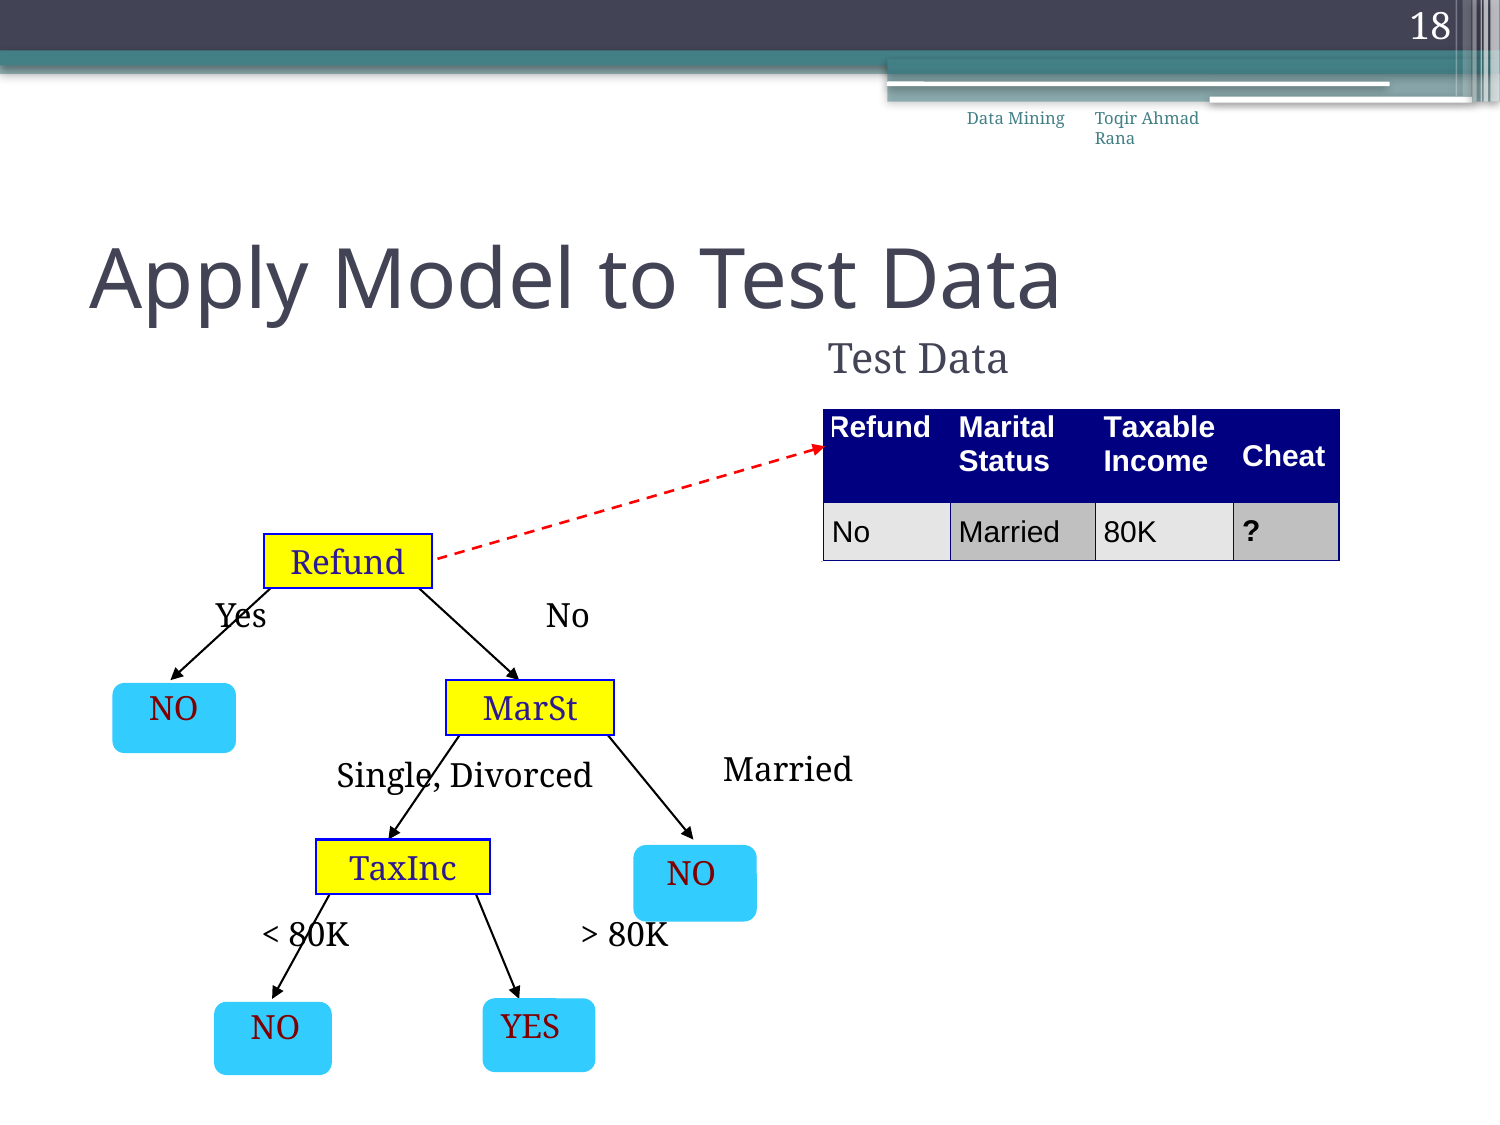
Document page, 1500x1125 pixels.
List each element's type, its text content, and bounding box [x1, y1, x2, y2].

footer Data Mining [862, 100, 1080, 176]
title Apply Model to Test Data [75, 187, 1425, 363]
slide_number 18 [1341, 0, 1466, 61]
slide_number Toqir Ahmad Rana [1080, 100, 1237, 176]
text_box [112, 533, 813, 1076]
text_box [812, 408, 1362, 596]
text_box Test Data [787, 333, 1050, 389]
